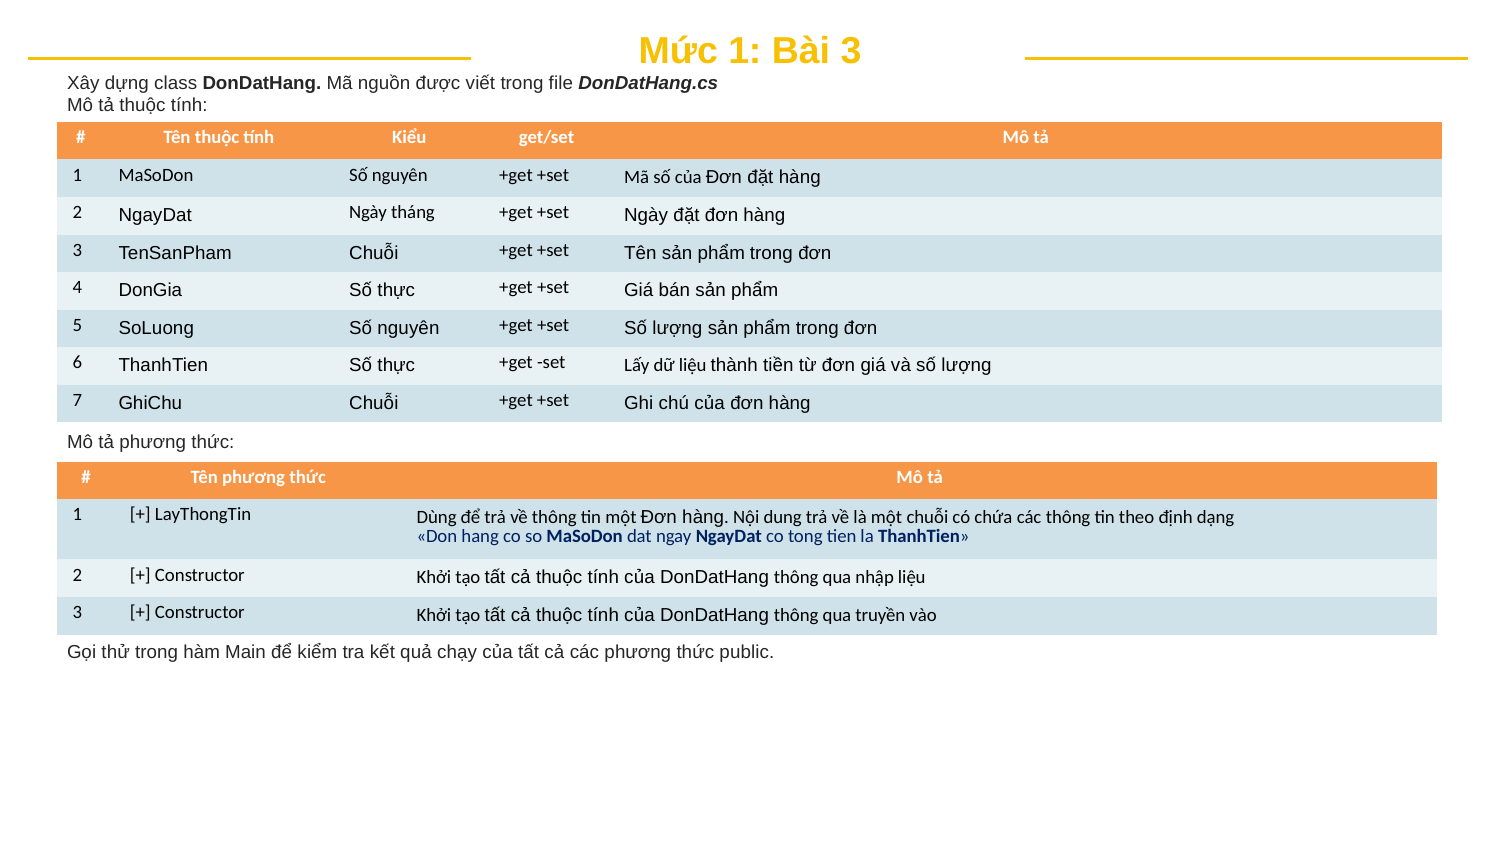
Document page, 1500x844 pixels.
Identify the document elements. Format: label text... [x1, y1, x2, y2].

table_header # [57, 462, 115, 499]
table_cell 4 [57, 272, 104, 310]
table_cell 1 [57, 159, 104, 197]
table_cell +get +set [484, 310, 609, 347]
table_cell +get -set [484, 347, 609, 385]
table_cell GhiChu [104, 385, 334, 422]
table_cell Số thực [334, 272, 484, 310]
table_header Tên thuộc tính [104, 122, 334, 159]
table_cell Lấy dữ liệu thành tiền từ đơn giá và số lượng [609, 347, 1442, 385]
table_cell Ngày tháng [334, 197, 484, 235]
table_header Tên phương thức [115, 462, 402, 499]
table_cell Khởi tạo tất cả thuộc tính của DonDatHang thông qua nhập liệu [402, 559, 1437, 597]
table_cell +get +set [484, 235, 609, 272]
table_header get/set [484, 122, 609, 159]
table_cell 6 [57, 347, 104, 385]
table_cell [+] Constructor [115, 559, 402, 597]
table_cell 3 [57, 597, 115, 634]
table_cell Số nguyên [334, 159, 484, 197]
table_cell DonGia [104, 272, 334, 310]
table_cell 5 [57, 310, 104, 347]
table_cell 2 [57, 559, 115, 597]
table_header # [57, 122, 104, 159]
table_cell +get +set [484, 272, 609, 310]
table_cell 2 [57, 197, 104, 235]
table_cell Ghi chú của đơn hàng [609, 385, 1442, 422]
table_cell 7 [57, 385, 104, 422]
table_cell +get +set [484, 385, 609, 422]
table_cell +get +set [484, 197, 609, 235]
table_header Mô tả [609, 122, 1442, 159]
table_cell ThanhTien [104, 347, 334, 385]
text_box Mức 1: Bài 3 [459, 22, 1041, 65]
table_cell Số lượng sản phẩm trong đơn [609, 310, 1442, 347]
table_cell Chuỗi [334, 385, 484, 422]
table_cell 1 [57, 499, 115, 559]
table_cell Ngày đặt đơn hàng [609, 197, 1442, 235]
table_cell Số thực [334, 347, 484, 385]
table_cell +get +set [484, 159, 609, 197]
table_cell Tên sản phẩm trong đơn [609, 235, 1442, 272]
table_cell Giá bán sản phẩm [609, 272, 1442, 310]
table_cell MaSoDon [104, 159, 334, 197]
table_cell Chuỗi [334, 235, 484, 272]
table_cell Số nguyên [334, 310, 484, 347]
table_cell SoLuong [104, 310, 334, 347]
text_box Xây dựng class DonDatHang. Mã nguồn được viết trong file DonDatHang.cs Mô tả thuộc tính: [55, 65, 1381, 122]
table_cell [+] Constructor [115, 597, 402, 634]
text_box Gọi thử trong hàm Main để kiểm tra kết quả chạy của tất cả các phương thức public. [55, 634, 1381, 669]
table_cell [+] LayThongTin [115, 499, 402, 559]
text_box Mô tả phương thức: [55, 424, 1381, 459]
table_cell Mã số của Đơn đặt hàng [609, 159, 1442, 197]
table_cell TenSanPham [104, 235, 334, 272]
table_header Mô tả [402, 462, 1437, 499]
table_cell Dùng để trả về thông tin một Đơn hàng. Nội dung trả về là một chuỗi có chứa các thông tin theo định dạng «Don hang co so MaSoDon dat ngay NgayDat co tong tien la ThanhTien» [402, 499, 1437, 559]
table_header Kiểu [334, 122, 484, 159]
table_cell Khởi tạo tất cả thuộc tính của DonDatHang thông qua truyền vào [402, 597, 1437, 635]
table_cell 3 [57, 235, 104, 272]
table_cell NgayDat [104, 197, 334, 235]
